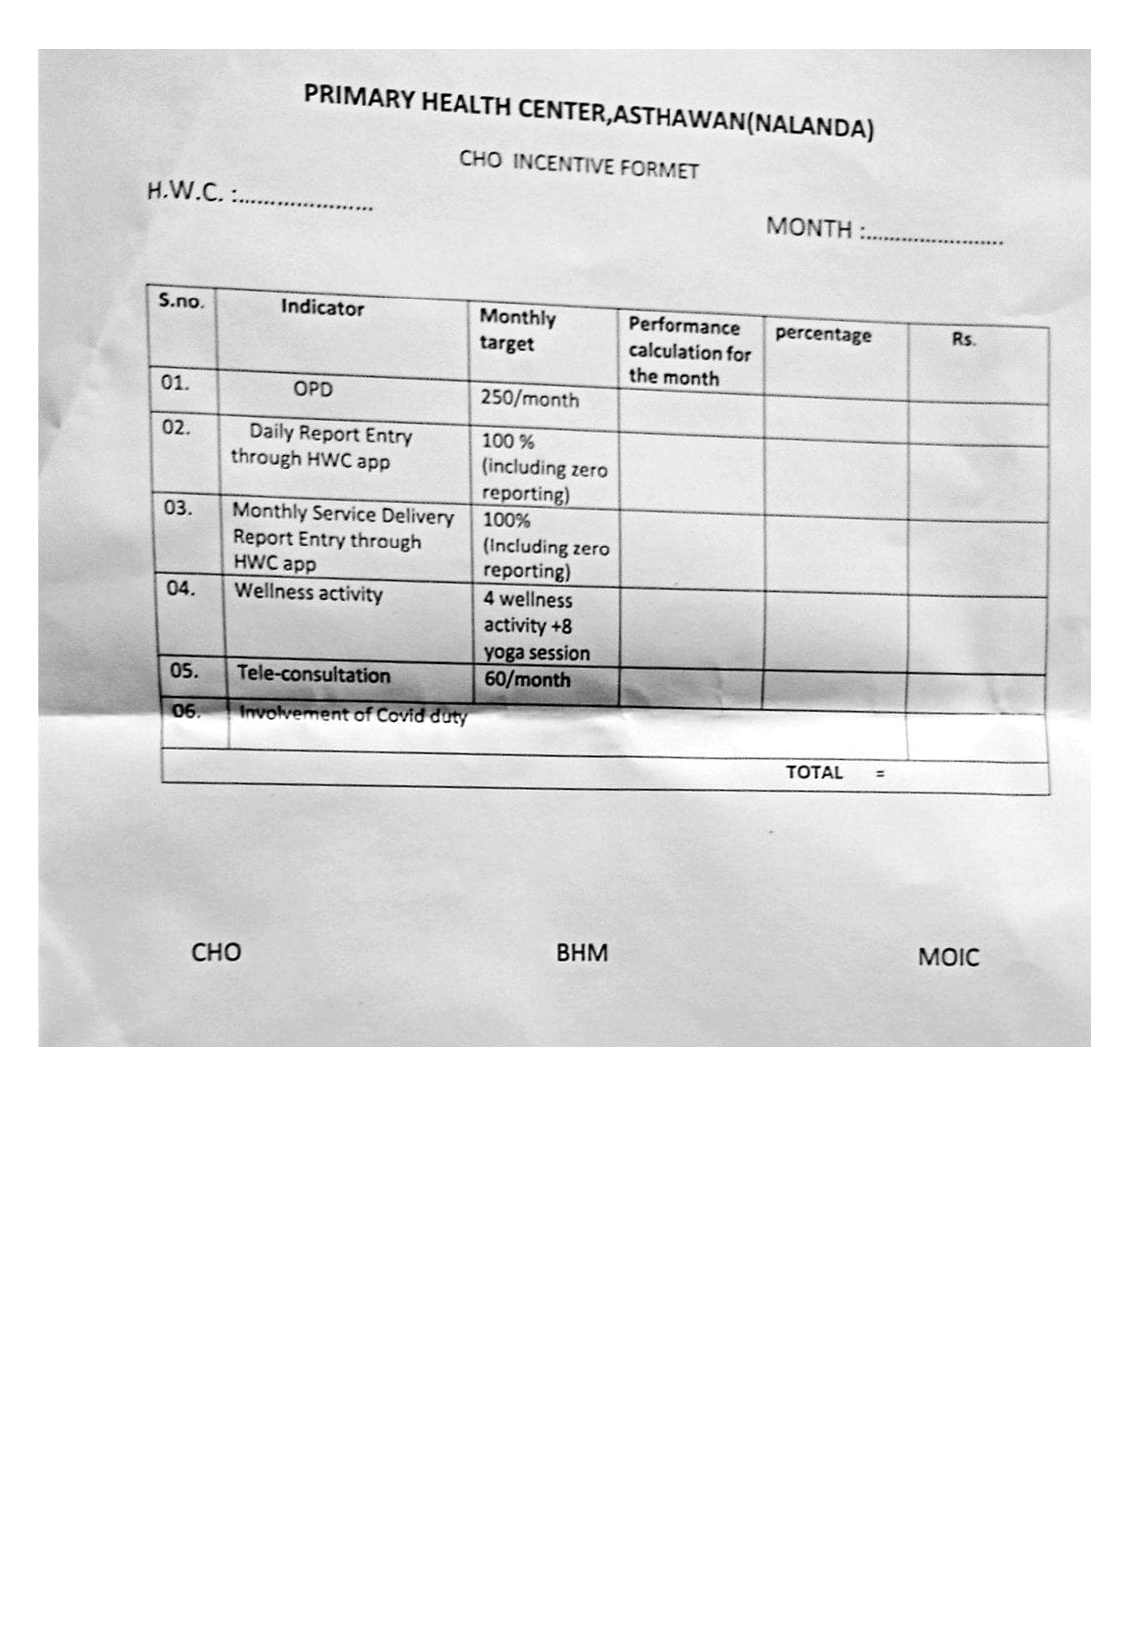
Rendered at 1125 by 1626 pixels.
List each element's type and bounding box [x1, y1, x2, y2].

picture [37, 49, 1091, 1047]
